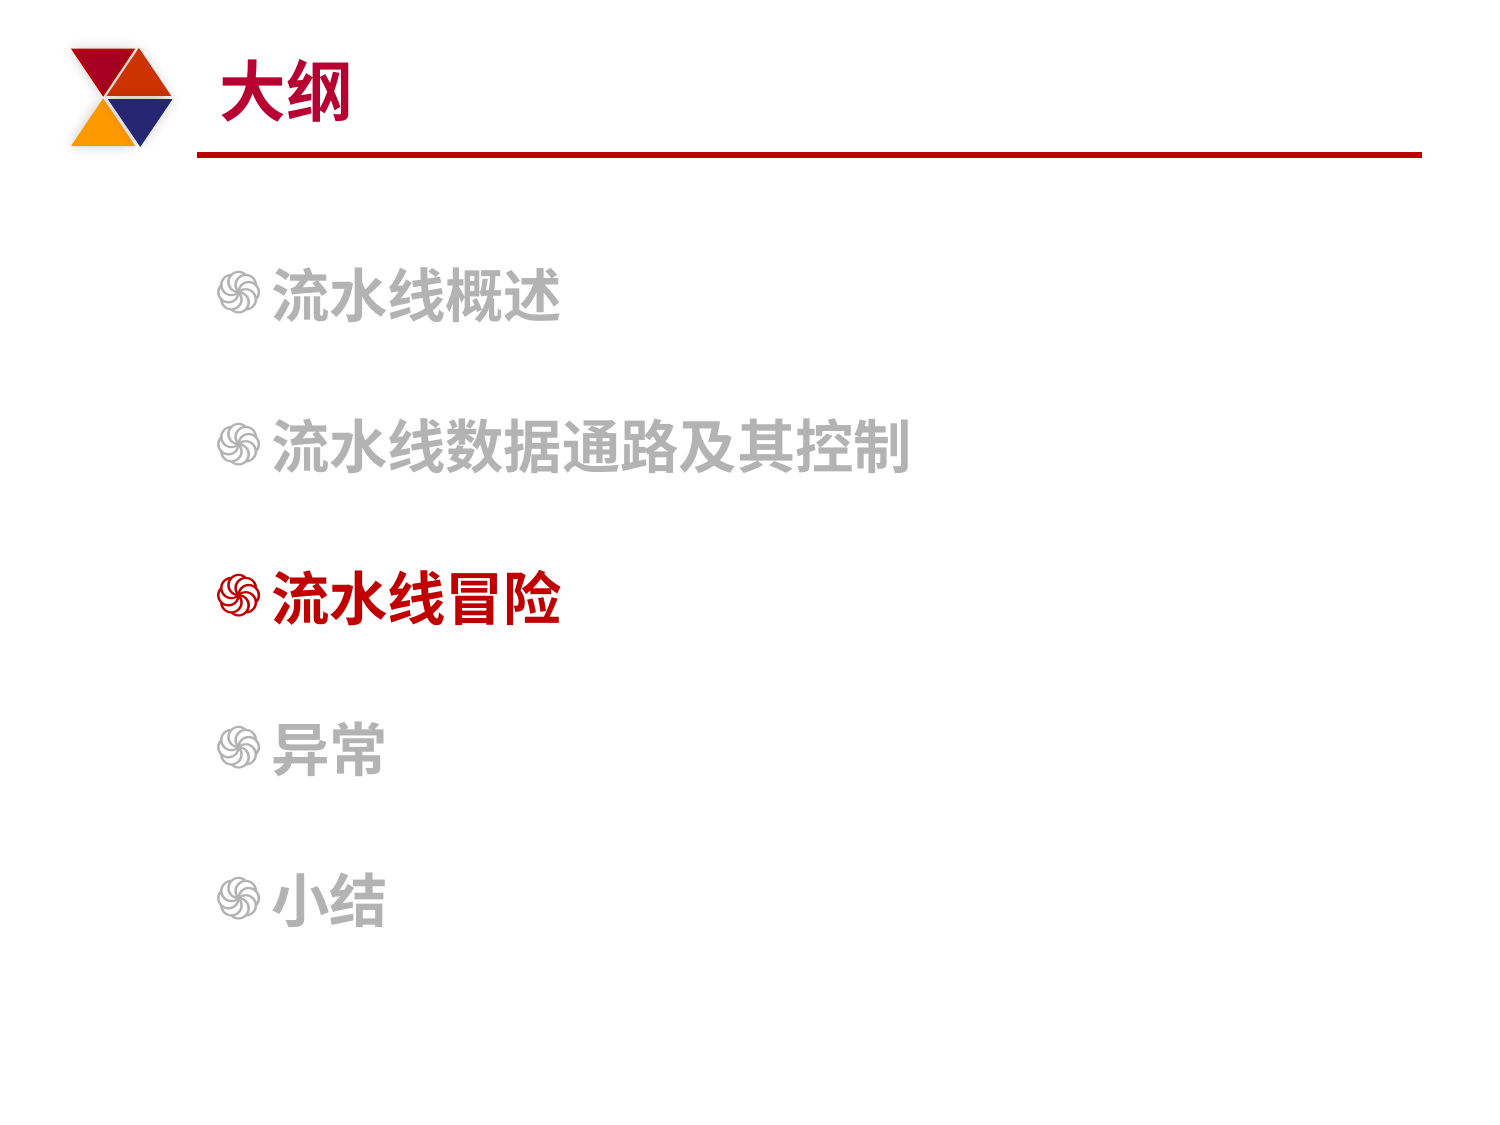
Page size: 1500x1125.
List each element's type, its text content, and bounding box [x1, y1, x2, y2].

list 流水线概述 流水线数据通路及其控制 流水线冒险 异常 小结 [200, 181, 1422, 1075]
title 大纲 [204, 36, 1405, 137]
